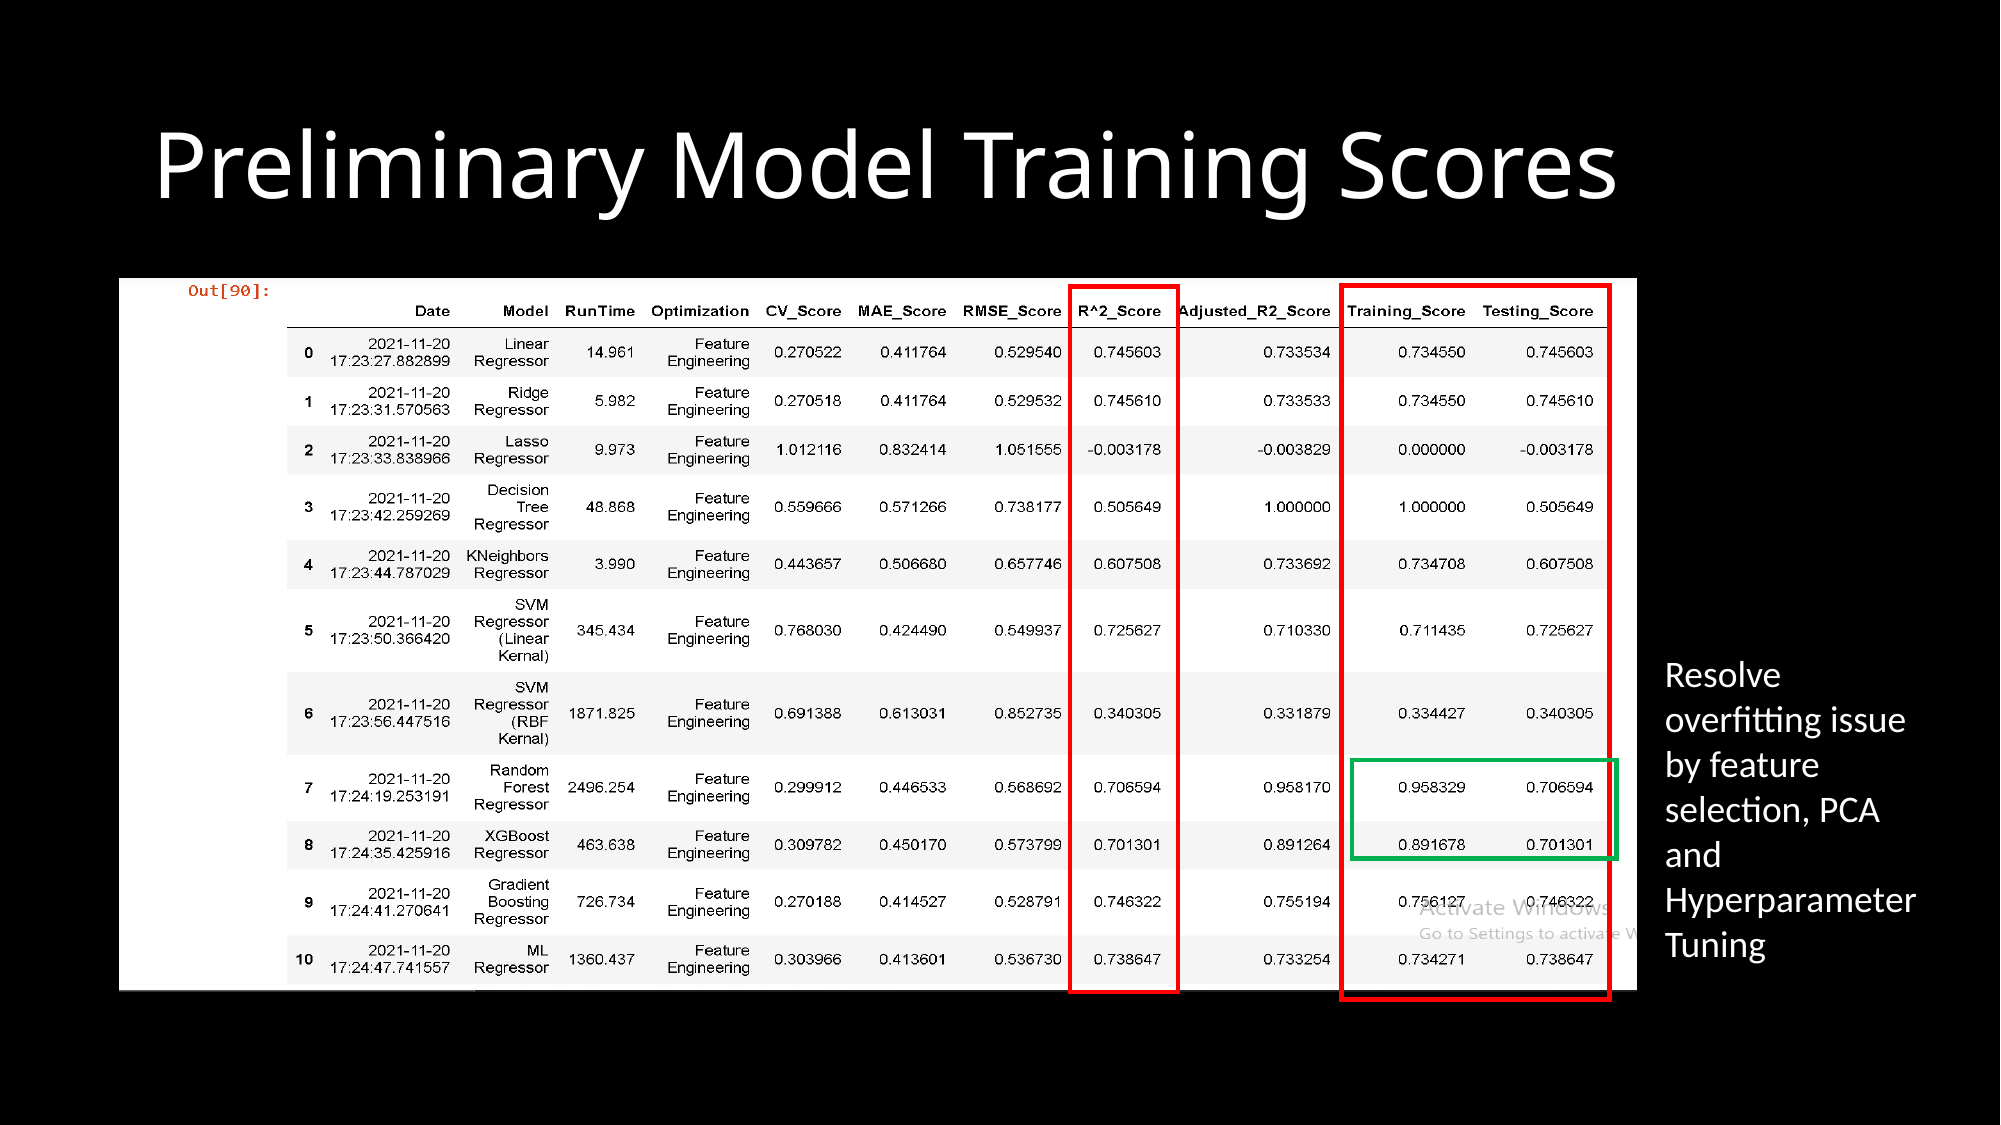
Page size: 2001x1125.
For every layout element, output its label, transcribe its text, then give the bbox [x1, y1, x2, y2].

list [119, 278, 1637, 992]
text_box [1341, 992, 1610, 1000]
text_box Resolve overfitting issue by feature selection, PCA and Hyperparameter Tuning [1650, 642, 1958, 973]
title Preliminary Model Training Scores [137, 59, 1863, 278]
